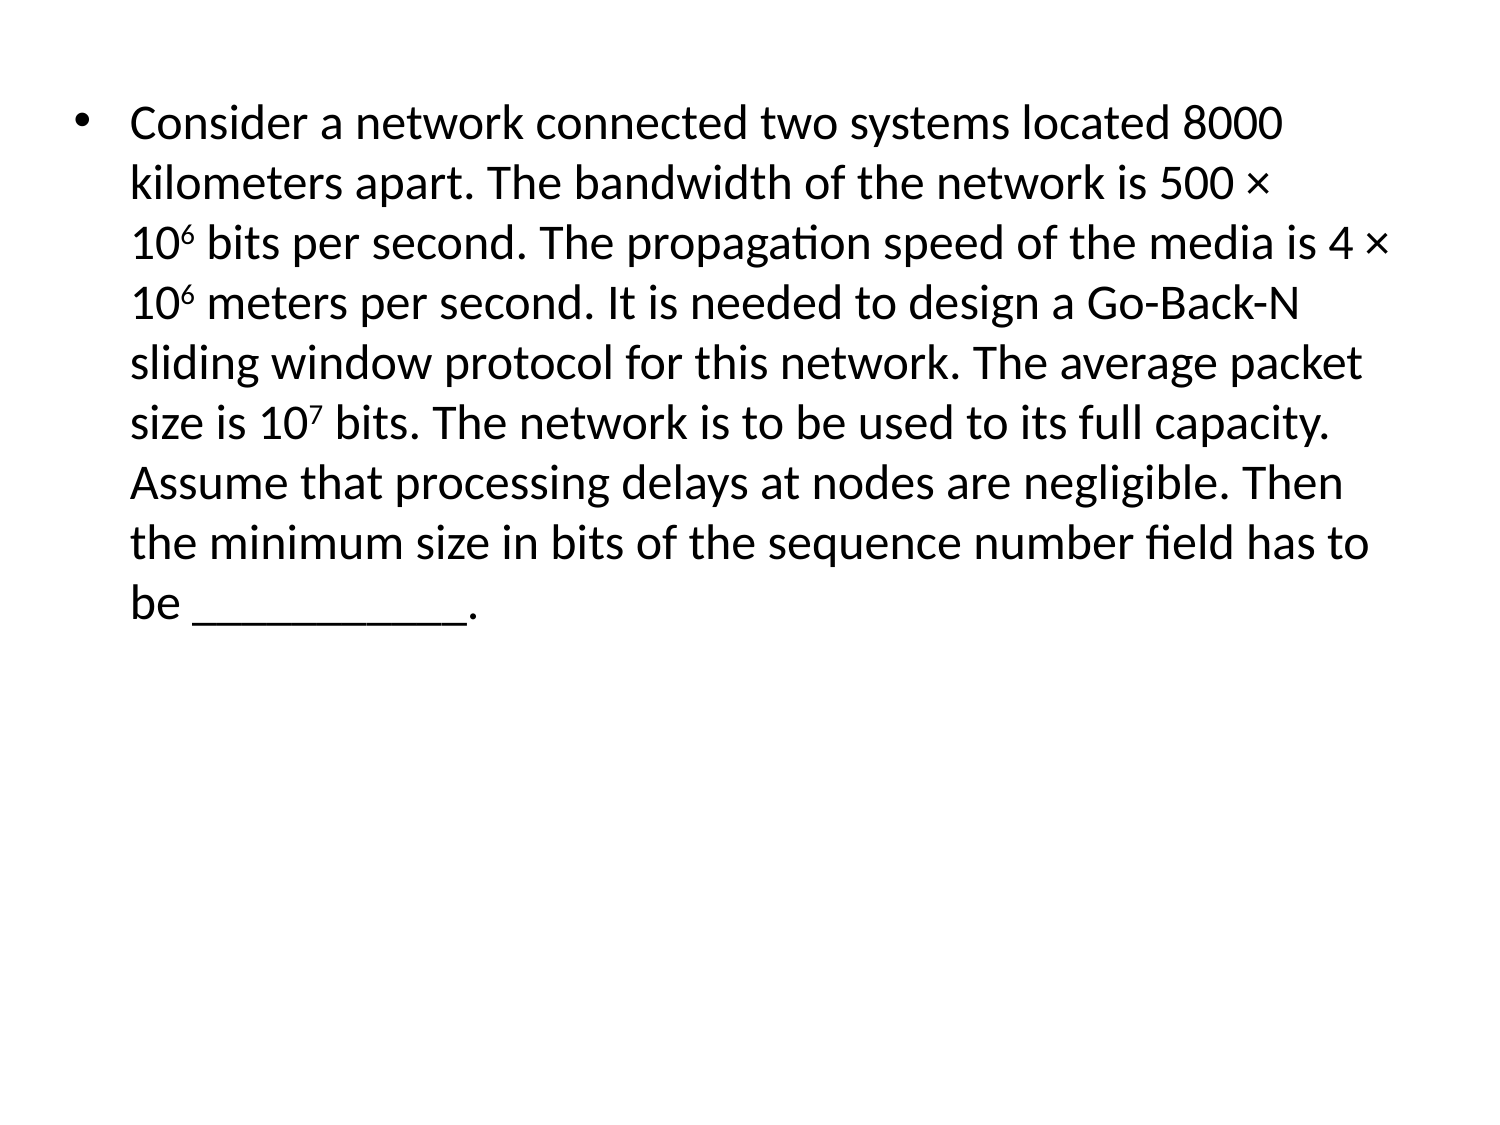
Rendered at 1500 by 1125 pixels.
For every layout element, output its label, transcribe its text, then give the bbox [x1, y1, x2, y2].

list Consider a network connected two systems located 8000 kilometers apart. The bandwidth of the network is 500 × 106 bits per second. The propagation speed of the media is 4 × 106 meters per second. It is needed to design a Go-Back-N sliding window protocol for this network. The average packet size is 107 bits. The network is to be used to its full capacity. Assume that processing delays at nodes are negligible. Then the minimum size in bits of the sequence number field has to be ___________. [58, 82, 1425, 1043]
